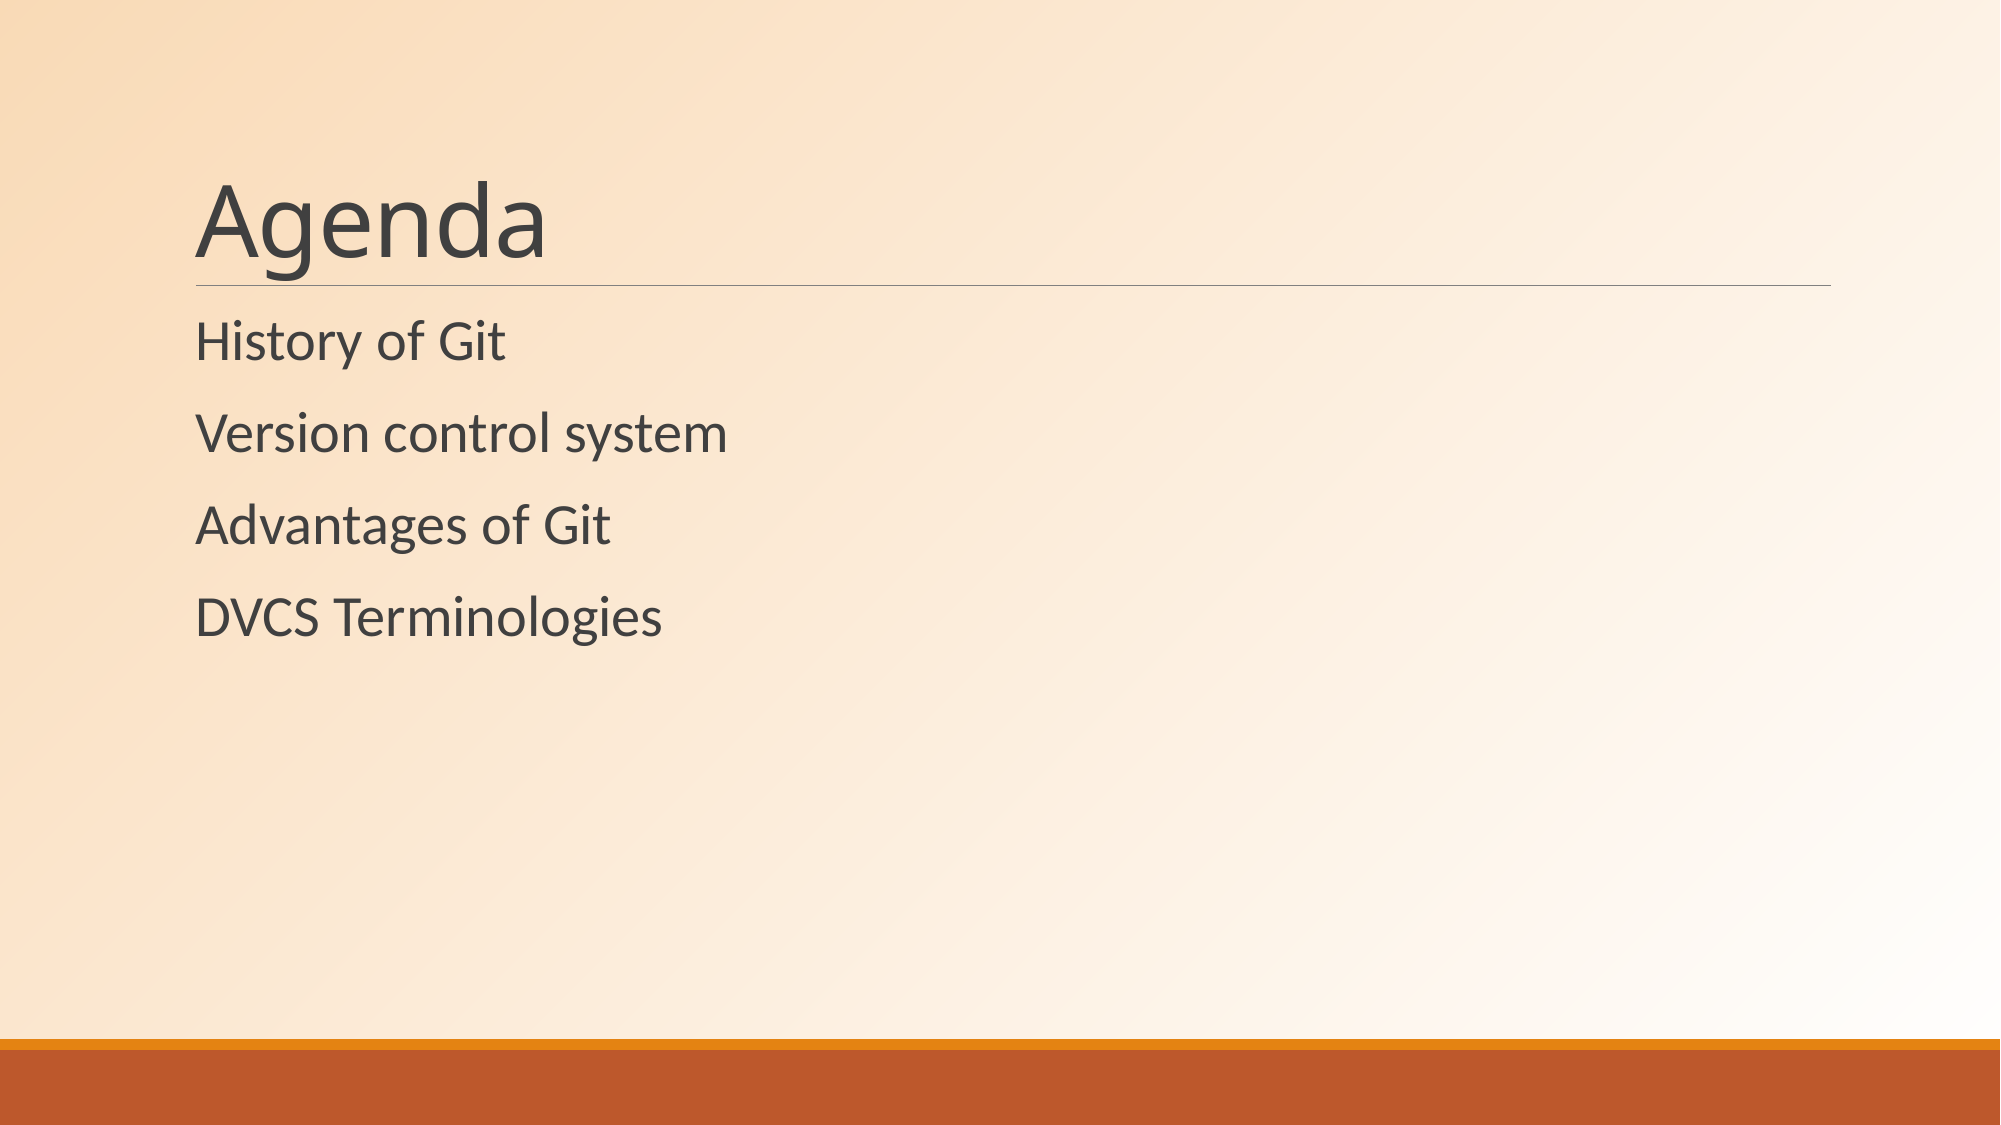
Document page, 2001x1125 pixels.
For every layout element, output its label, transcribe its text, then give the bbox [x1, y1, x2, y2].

title Agenda [180, 47, 1830, 285]
list History of Git Version control system Advantages of Git DVCS Terminologies [180, 302, 1830, 963]
